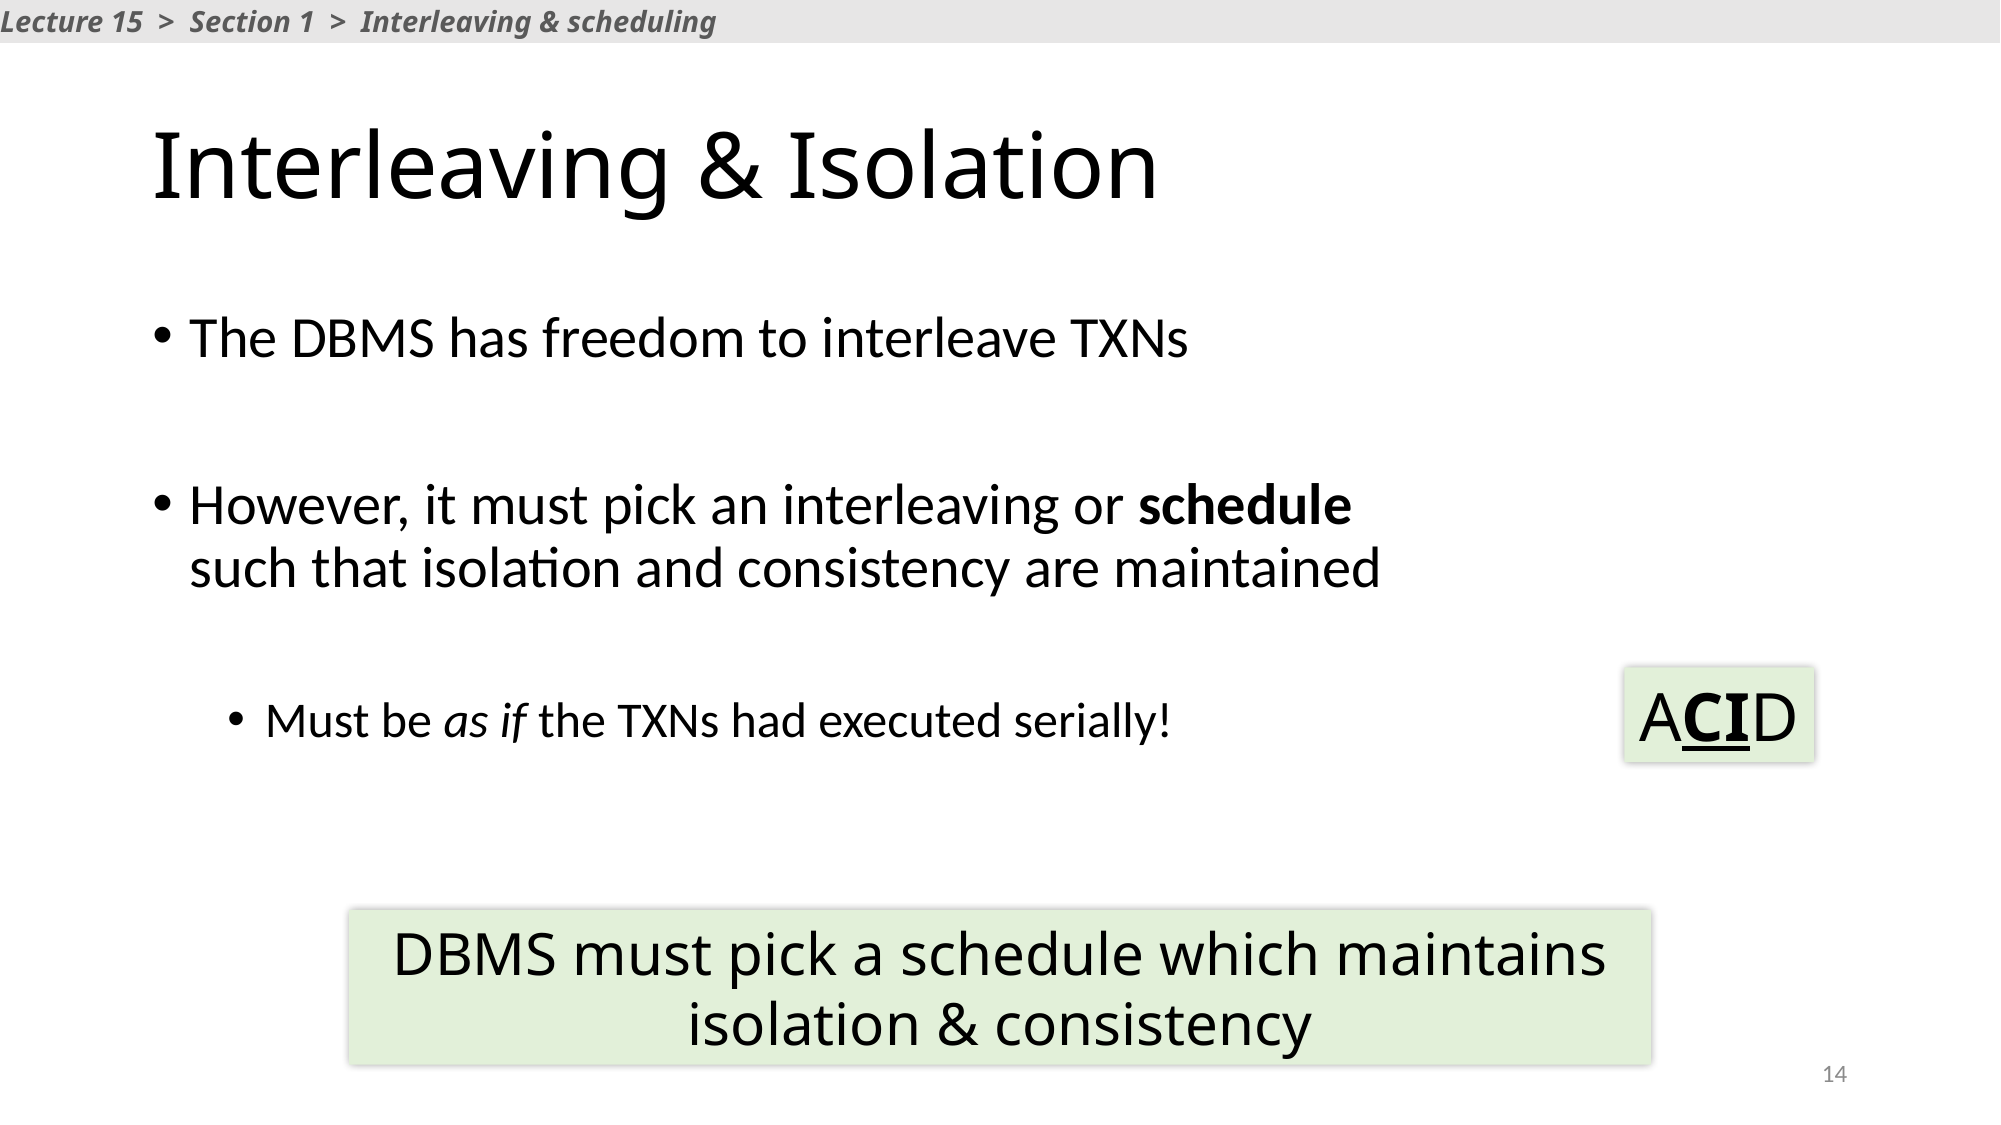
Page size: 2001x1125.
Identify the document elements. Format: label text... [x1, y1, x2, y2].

list The DBMS has freedom to interleave TXNs However, it must pick an interleaving or schedule such that isolation and consistency are maintained Must be as if the TXNs had executed serially! [137, 299, 1479, 1014]
text_box DBMS must pick a schedule which maintains isolation & consistency [349, 909, 1651, 1065]
slide_number 14 [1412, 1042, 1863, 1103]
title Interleaving & Isolation [137, 59, 1863, 278]
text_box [0, 0, 2000, 47]
text_box ACID [1624, 667, 1814, 763]
